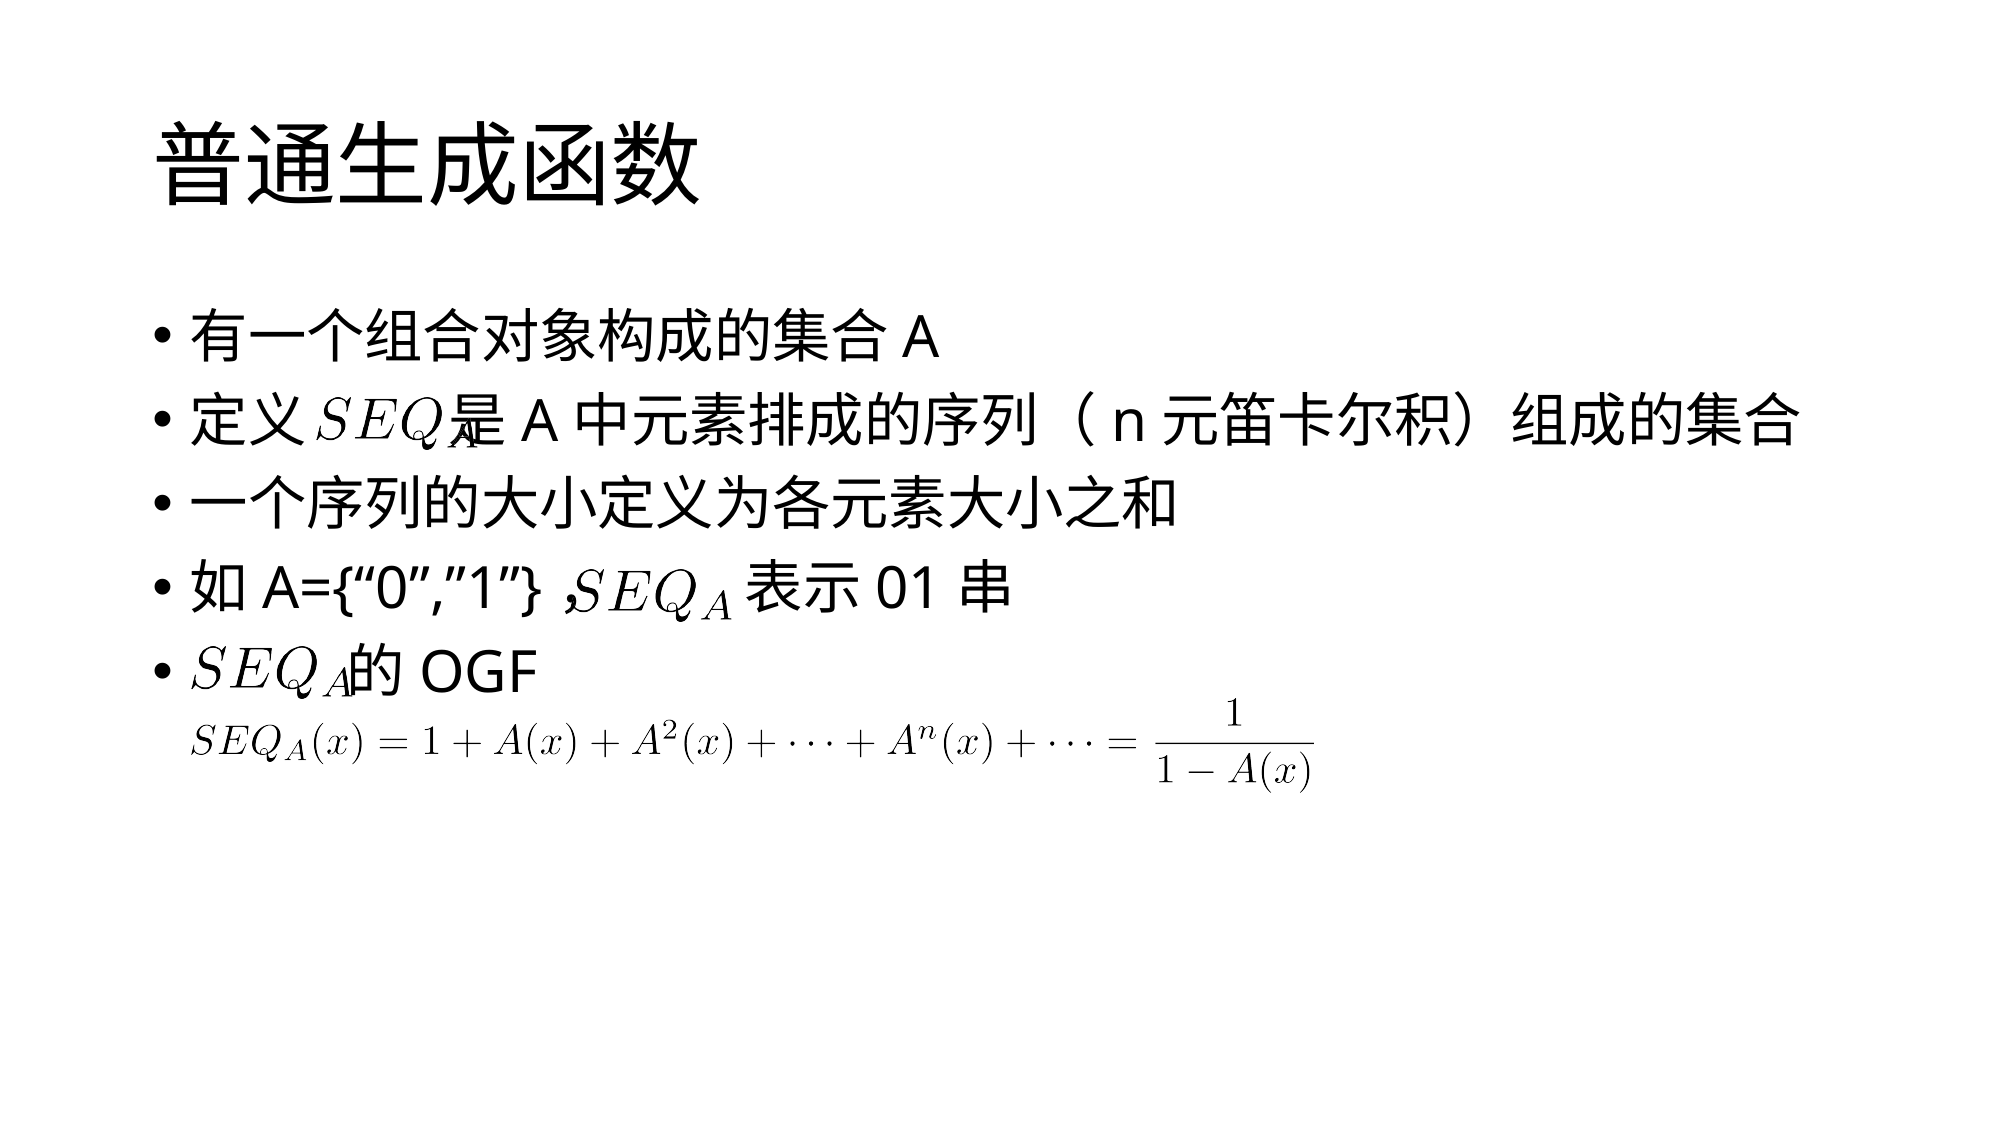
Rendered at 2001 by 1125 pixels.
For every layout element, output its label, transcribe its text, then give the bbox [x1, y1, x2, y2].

picture [191, 646, 1314, 793]
title 普通生成函数 [137, 59, 1863, 278]
picture [316, 397, 478, 450]
list 有一个组合对象构成的集合A 定义 是A中元素排成的序列（n元笛卡尔积）组成的集合 一个序列的大小定义为各元素大小之和 如A={“0”,”1”}， 表示01串 的OGF [137, 299, 1863, 1014]
picture [569, 569, 732, 622]
